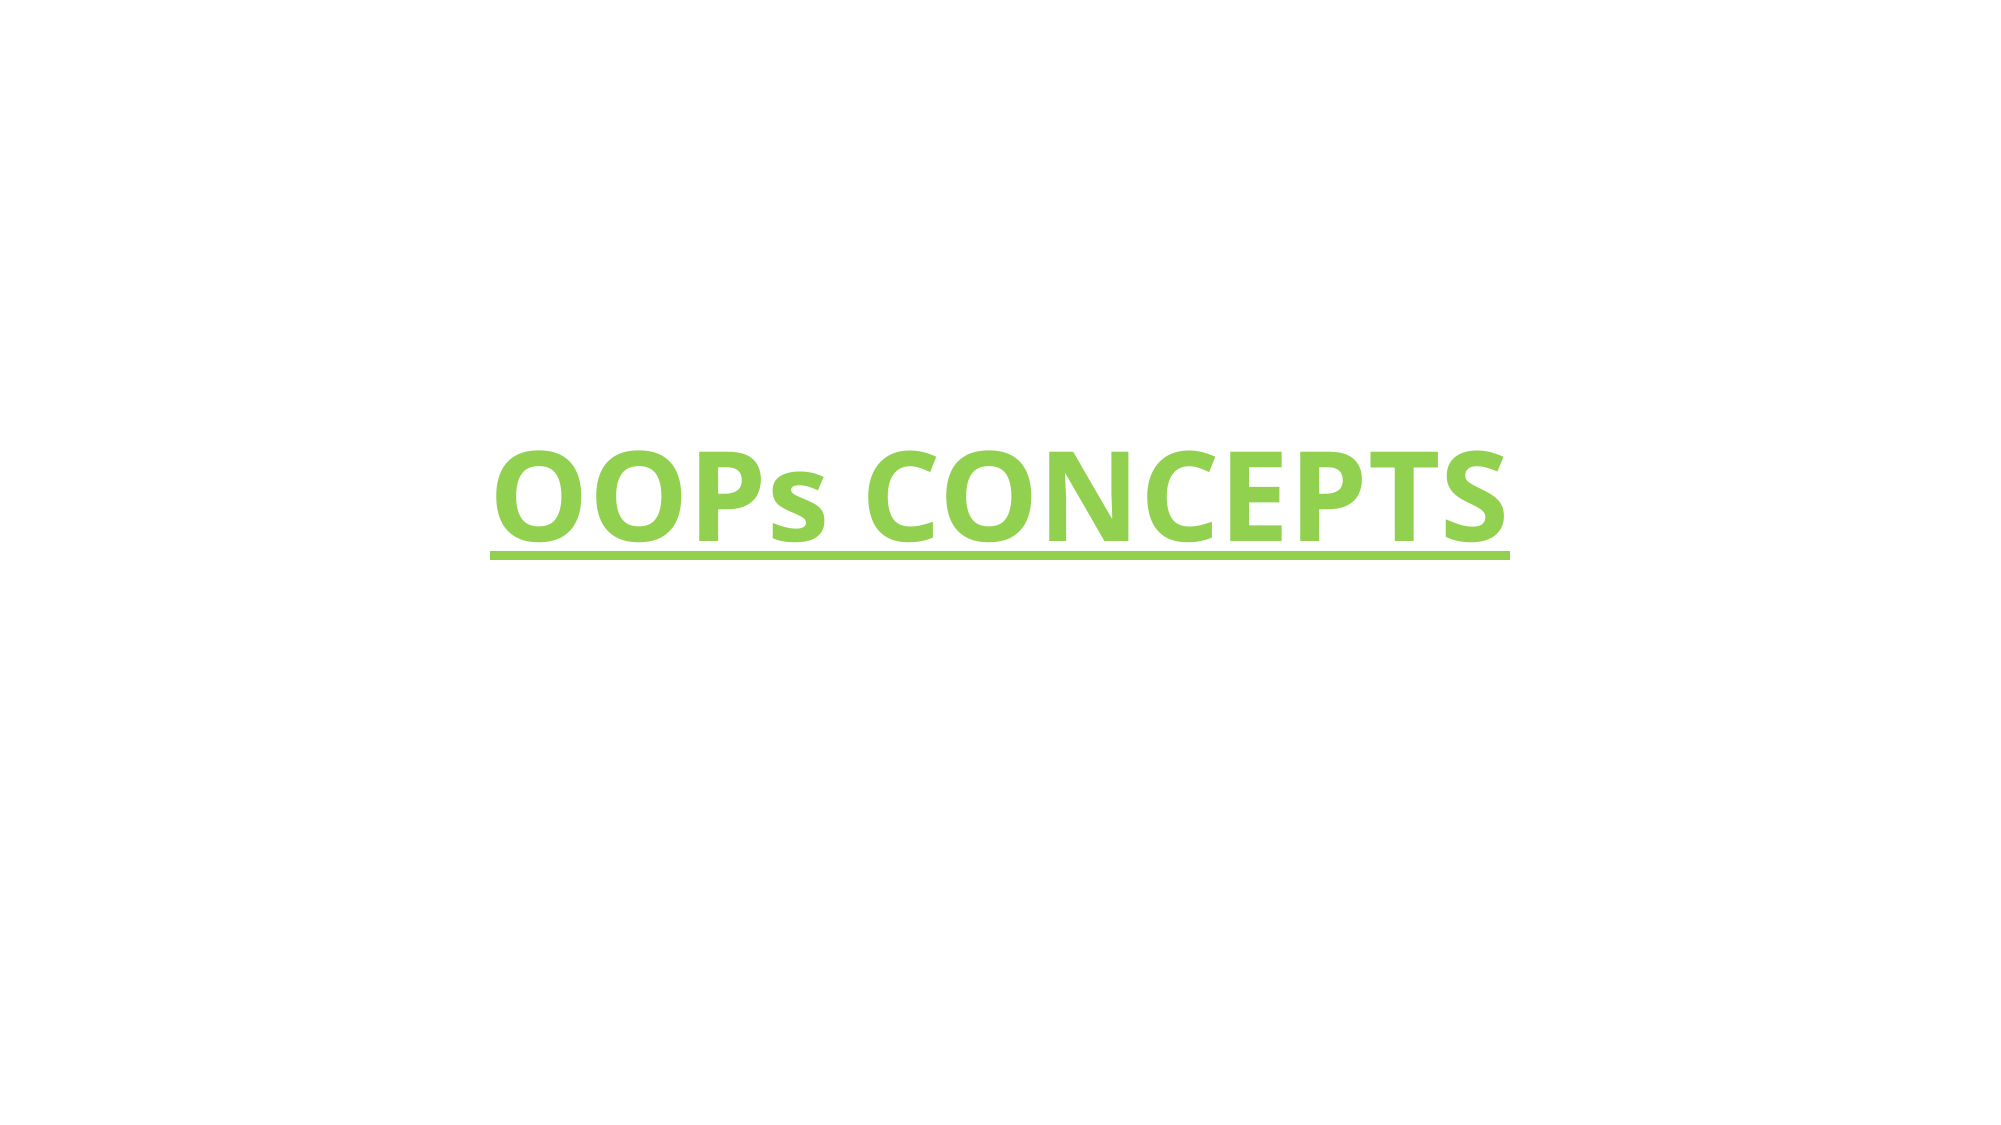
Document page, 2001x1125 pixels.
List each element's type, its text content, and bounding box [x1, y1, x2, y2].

title OOPs CONCEPTS [249, 184, 1750, 576]
